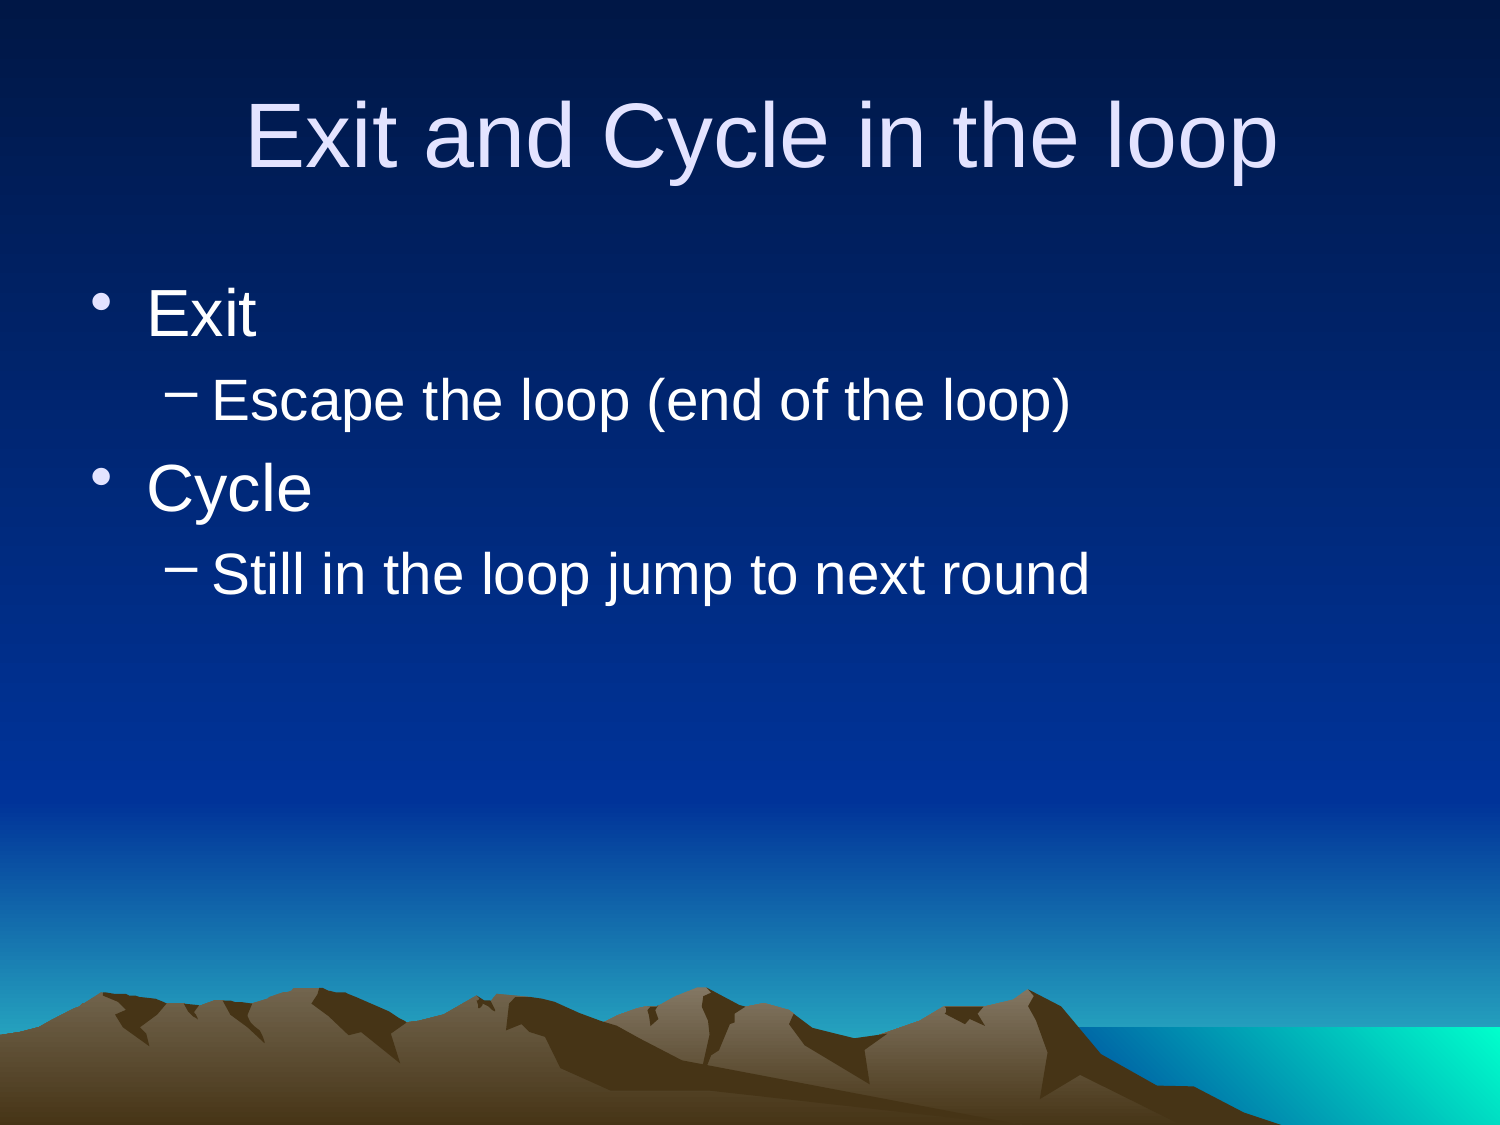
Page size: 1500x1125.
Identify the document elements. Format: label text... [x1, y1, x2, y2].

title Exit and Cycle in the loop [75, 37, 1425, 225]
list Exit Escape the loop (end of the loop) Cycle Still in the loop jump to next round [75, 262, 1425, 1000]
